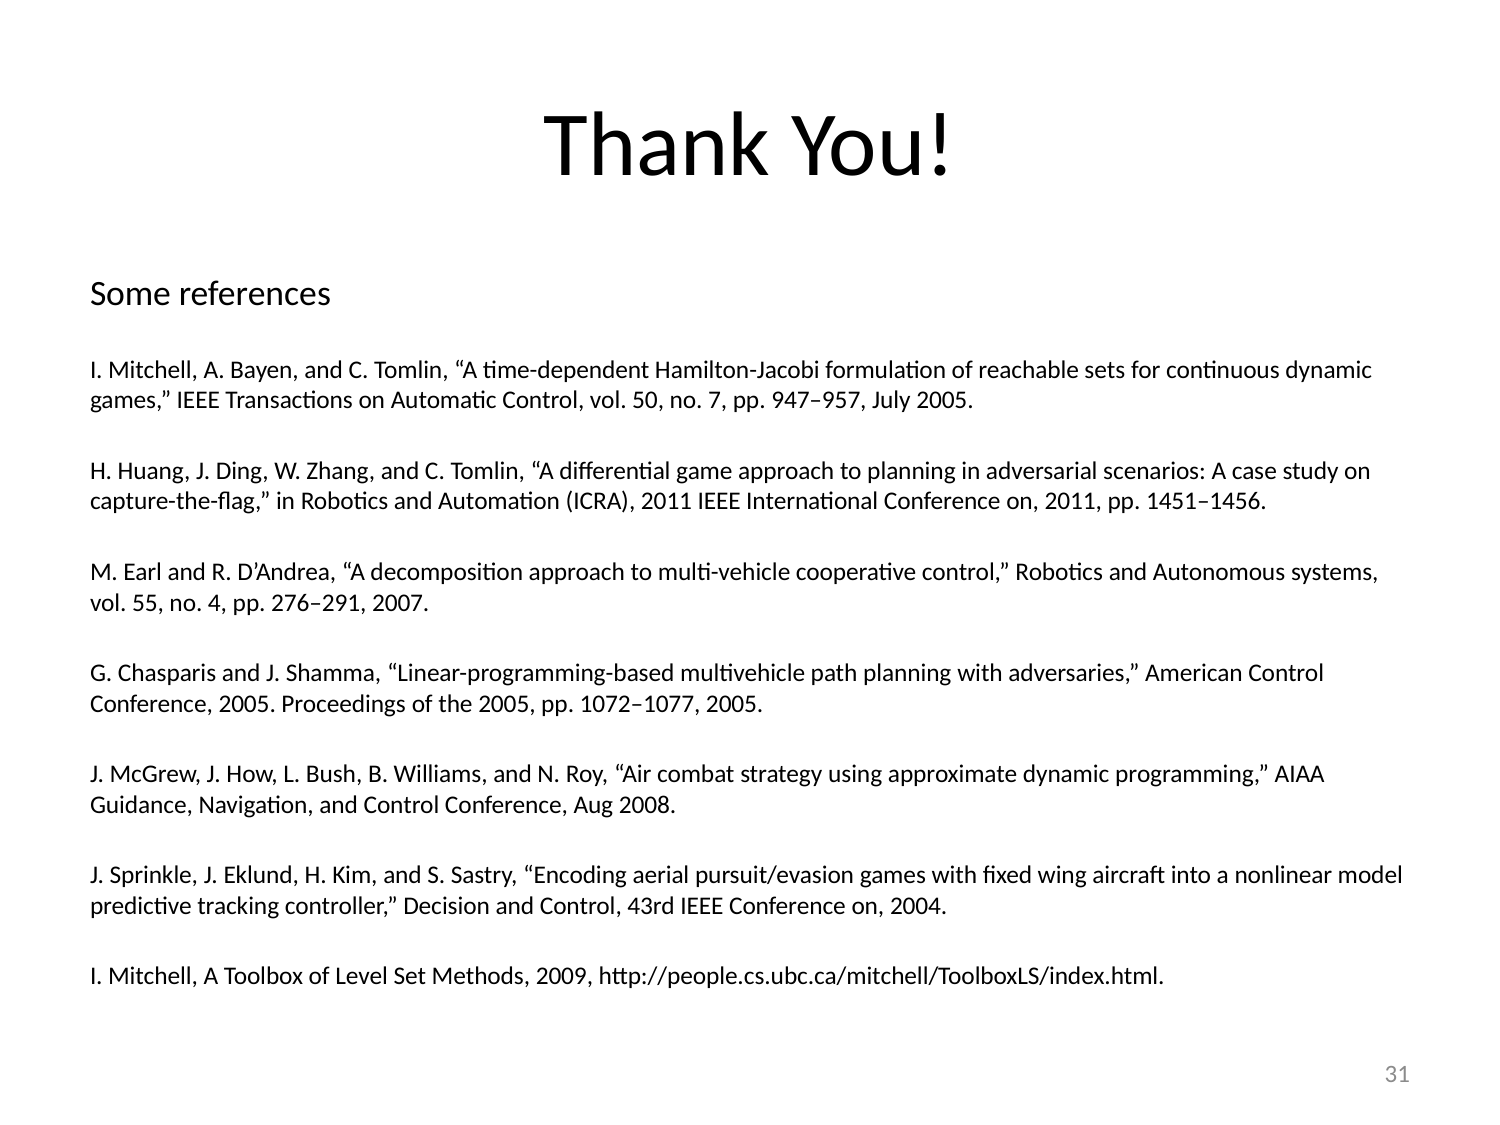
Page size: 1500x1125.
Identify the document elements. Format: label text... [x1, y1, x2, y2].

slide_number 31 [1074, 1042, 1425, 1103]
title Thank You! [75, 45, 1425, 233]
list Some references I. Mitchell, A. Bayen, and C. Tomlin, “A time-dependent Hamilton-Jacobi formulation of reachable sets for continuous dynamic games,” IEEE Transactions on Automatic Control, vol. 50, no. 7, pp. 947–957, July 2005. H. Huang, J. Ding, W. Zhang, and C. Tomlin, “A differential game approach to planning in adversarial scenarios: A case study on capture-the-flag,” in Robotics and Automation (ICRA), 2011 IEEE International Conference on, 2011, pp. 1451–1456. M. Earl and R. D’Andrea, “A decomposition approach to multi-vehicle cooperative control,” Robotics and Autonomous systems, vol. 55, no. 4, pp. 276–291, 2007. G. Chasparis and J. Shamma, “Linear-programming-based multivehicle path planning with adversaries,” American Control Conference, 2005. Proceedings of the 2005, pp. 1072–1077, 2005. J. McGrew, J. How, L. Bush, B. Williams, and N. Roy, “Air combat strategy using approximate dynamic programming,” AIAA Guidance, Navigation, and Control Conference, Aug 2008. J. Sprinkle, J. Eklund, H. Kim, and S. Sastry, “Encoding aerial pursuit/evasion games with fixed wing aircraft into a nonlinear model predictive tracking controller,” Decision and Control, 43rd IEEE Conference on, 2004. I. Mitchell, A Toolbox of Level Set Methods, 2009, http://people.cs.ubc.ca/mitchell/ToolboxLS/index.html. [75, 262, 1425, 1005]
